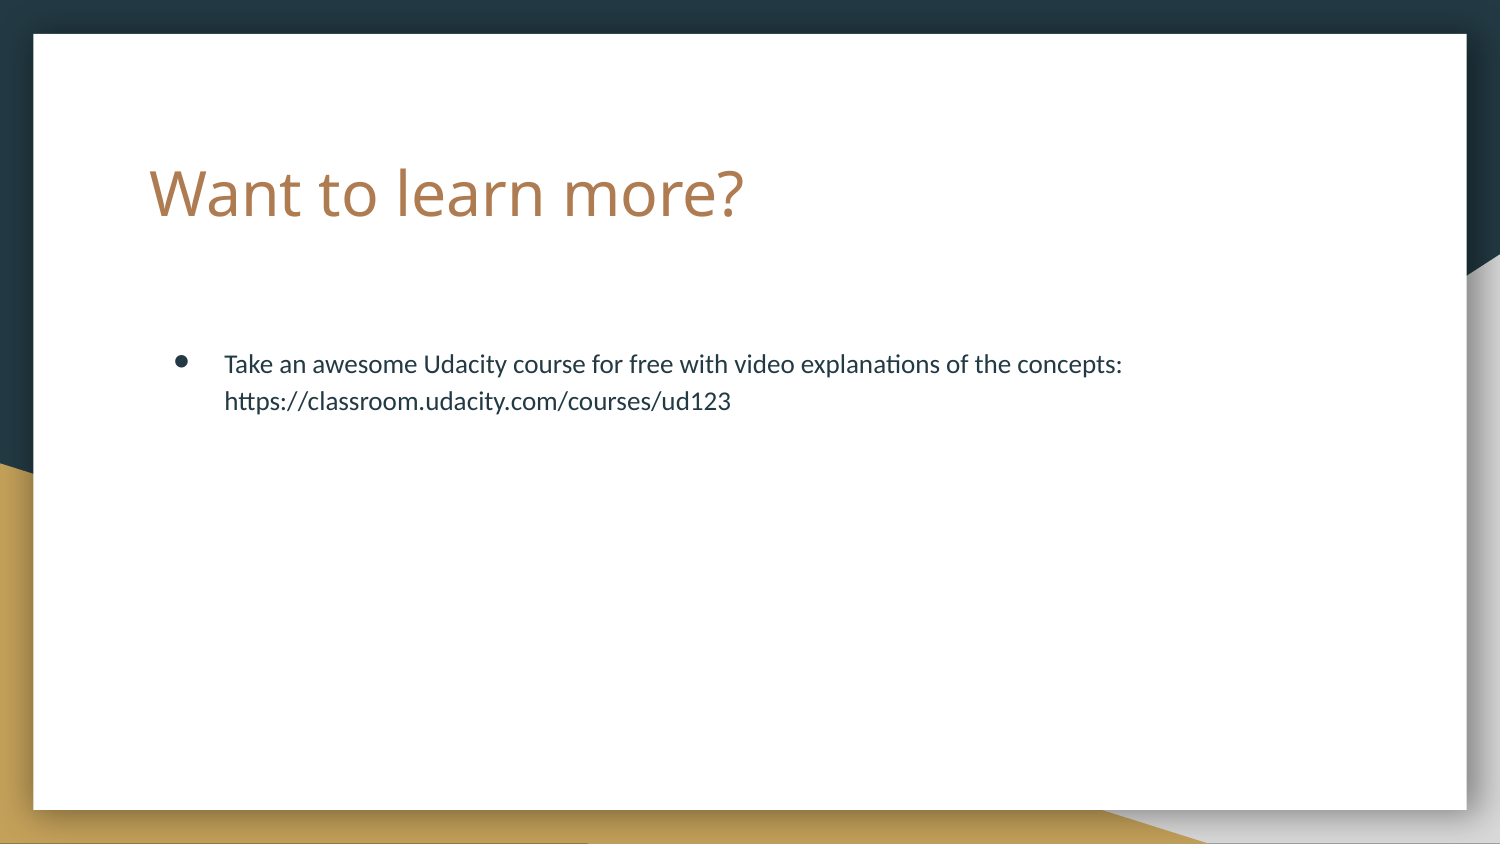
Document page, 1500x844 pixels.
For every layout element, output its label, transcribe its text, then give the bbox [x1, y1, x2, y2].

title Want to learn more? [134, 138, 1366, 296]
list Take an awesome Udacity course for free with video explanations of the concepts: https://classroom.udacity.com/courses/ud123 [134, 326, 1366, 729]
